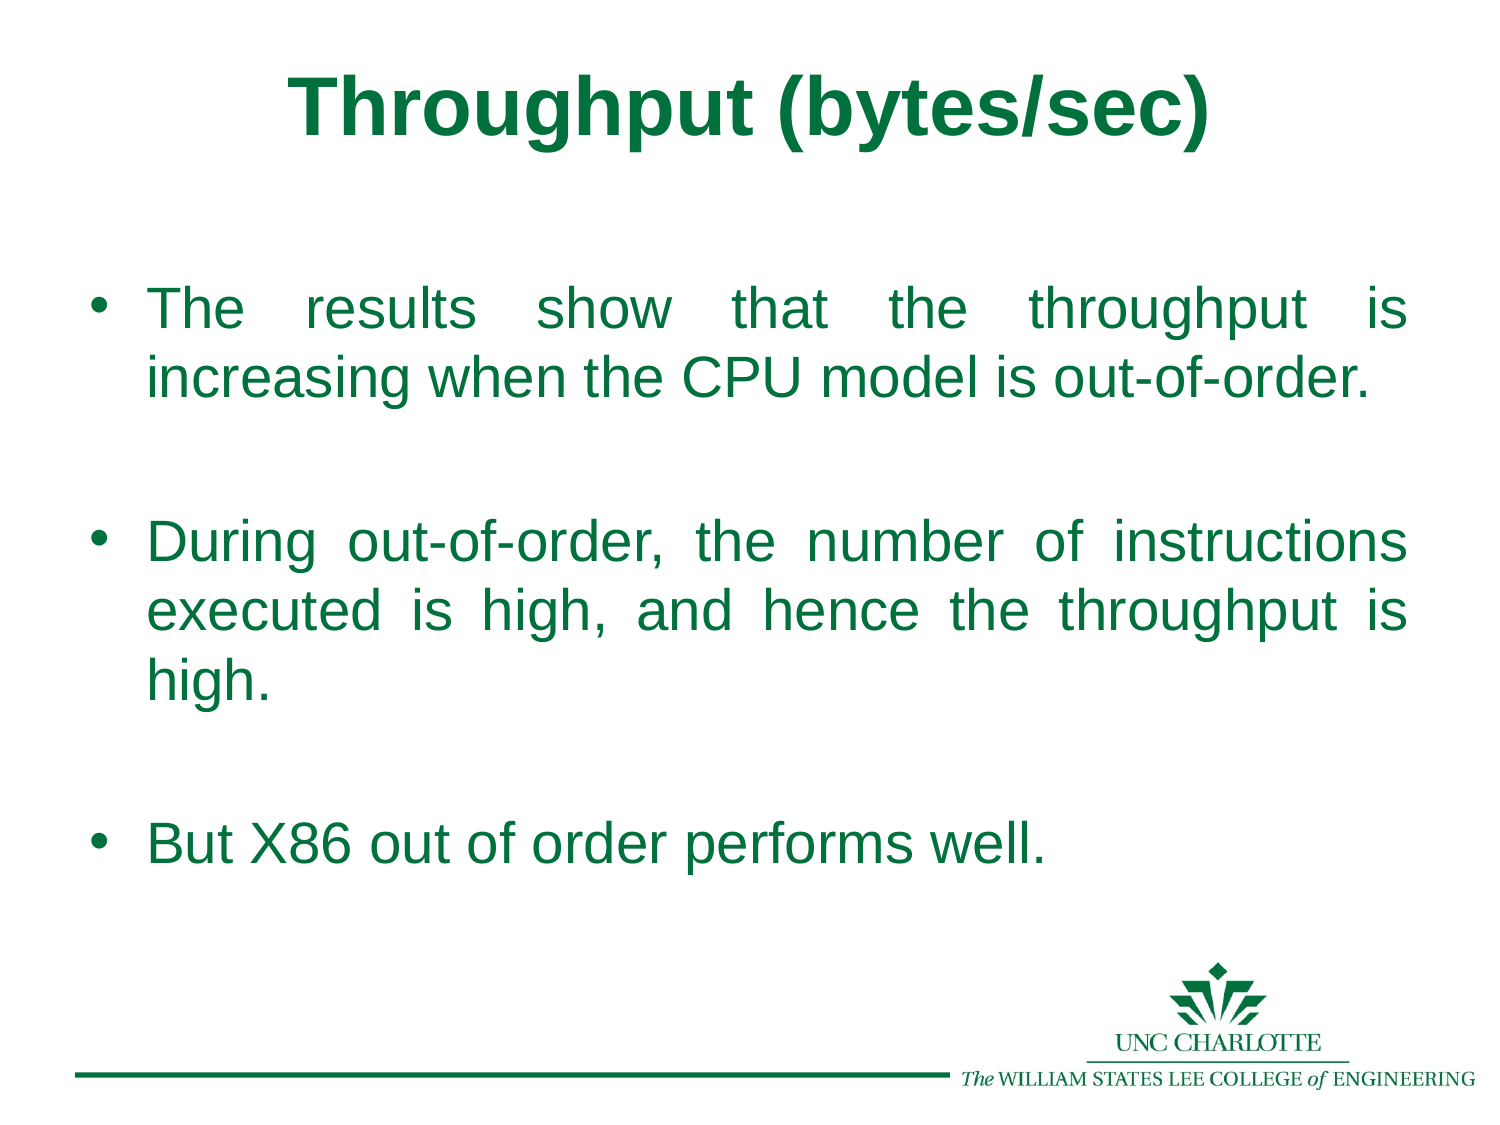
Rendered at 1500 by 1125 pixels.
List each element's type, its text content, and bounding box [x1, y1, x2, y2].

text_box Throughput (bytes/sec) [0, 45, 1500, 233]
picture [962, 962, 1475, 1090]
text_box The results show that the throughput is increasing when the CPU model is out-of-order. During out-of-order, the number of instructions executed is high, and hence the throughput is high. But X86 out of order performs well. [74, 262, 1425, 1025]
